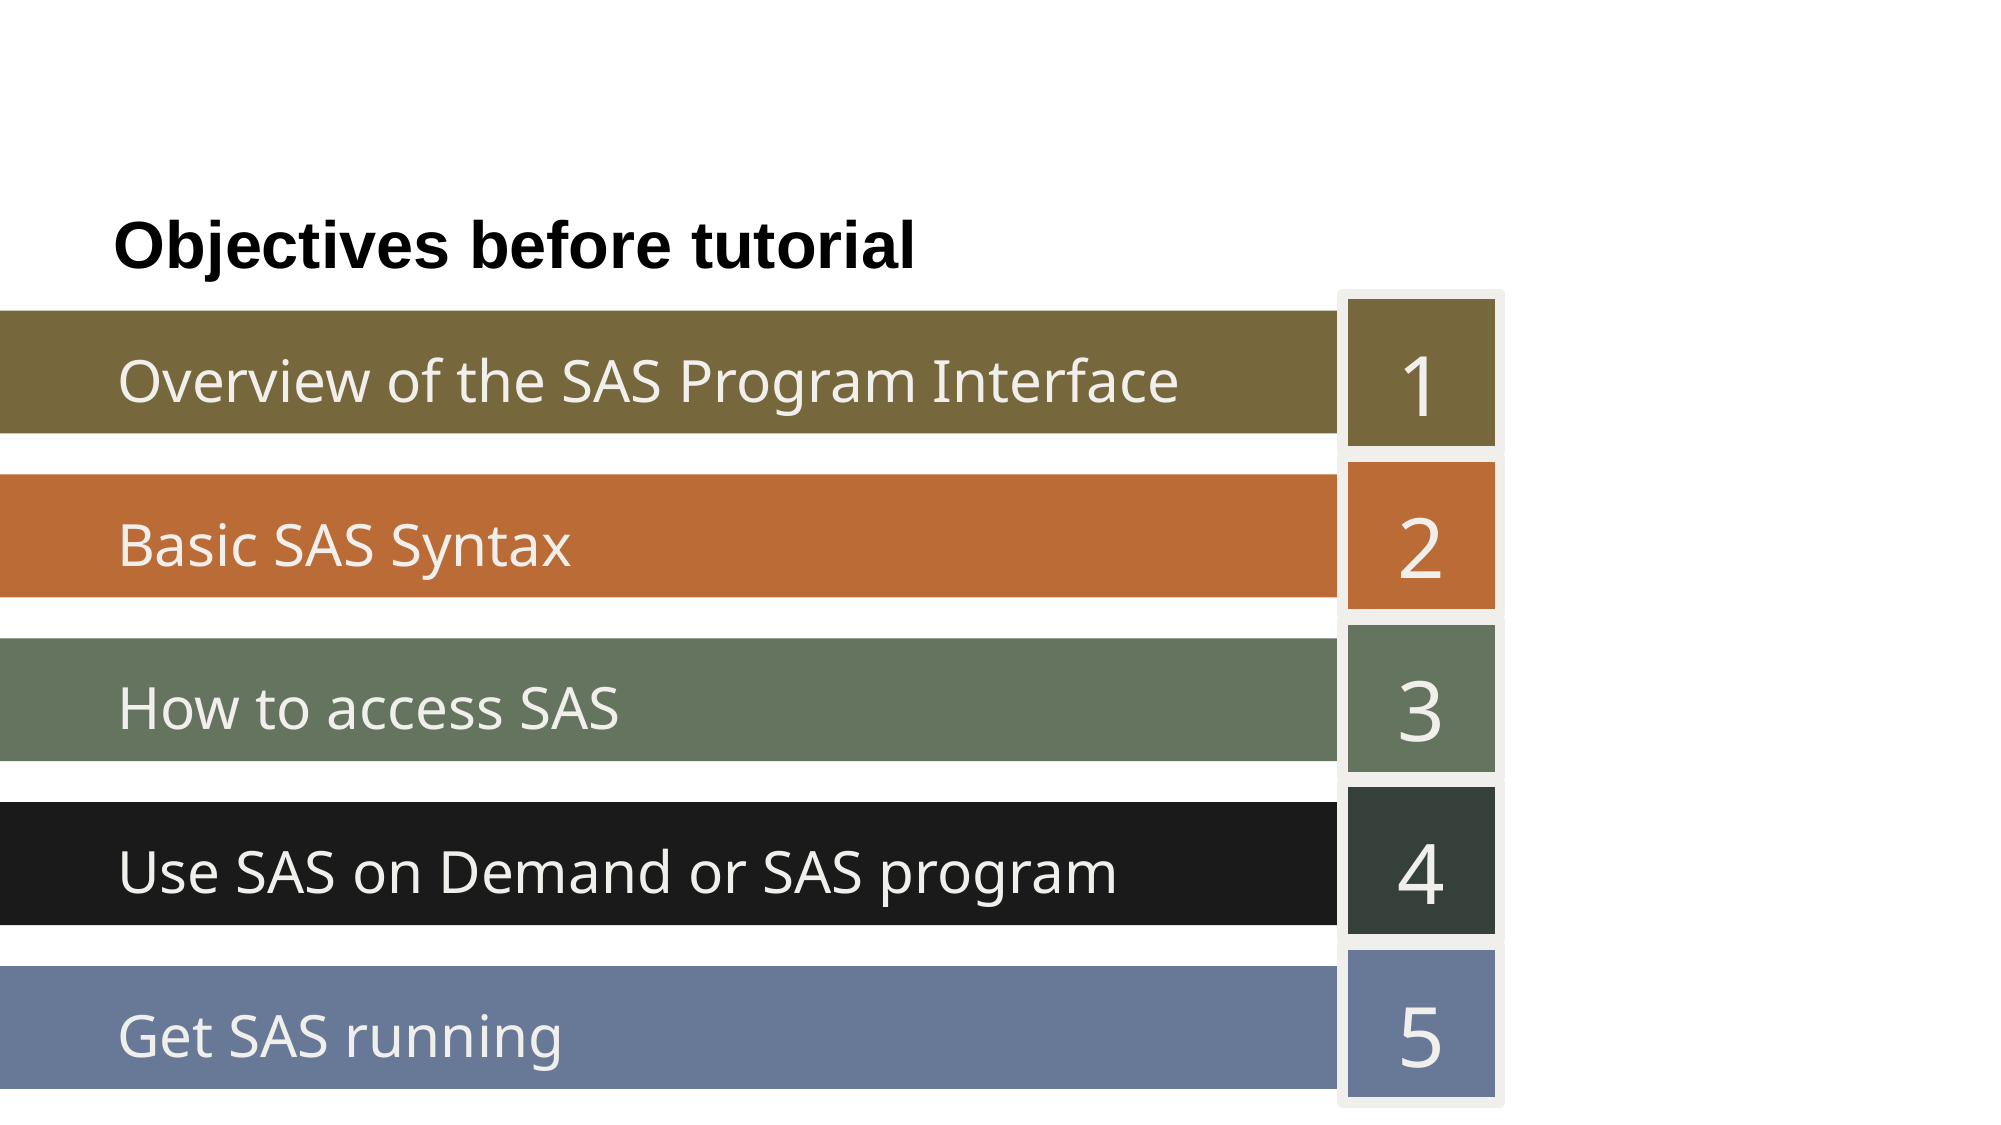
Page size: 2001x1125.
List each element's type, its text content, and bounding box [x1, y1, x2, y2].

list 5 [1337, 940, 1505, 1108]
list 2 [1337, 452, 1505, 617]
list 3 [1337, 614, 1505, 779]
title Objectives before tutorial [98, 71, 1537, 290]
list Use SAS on Demand or SAS program [0, 802, 1337, 926]
list Basic SAS Syntax [0, 474, 1337, 598]
list Overview of the SAS Program Interface [0, 310, 1337, 434]
list How to access SAS [0, 638, 1337, 762]
list 4 [1337, 777, 1505, 942]
list 1 [1337, 289, 1505, 454]
list Get SAS running [0, 966, 1337, 1089]
